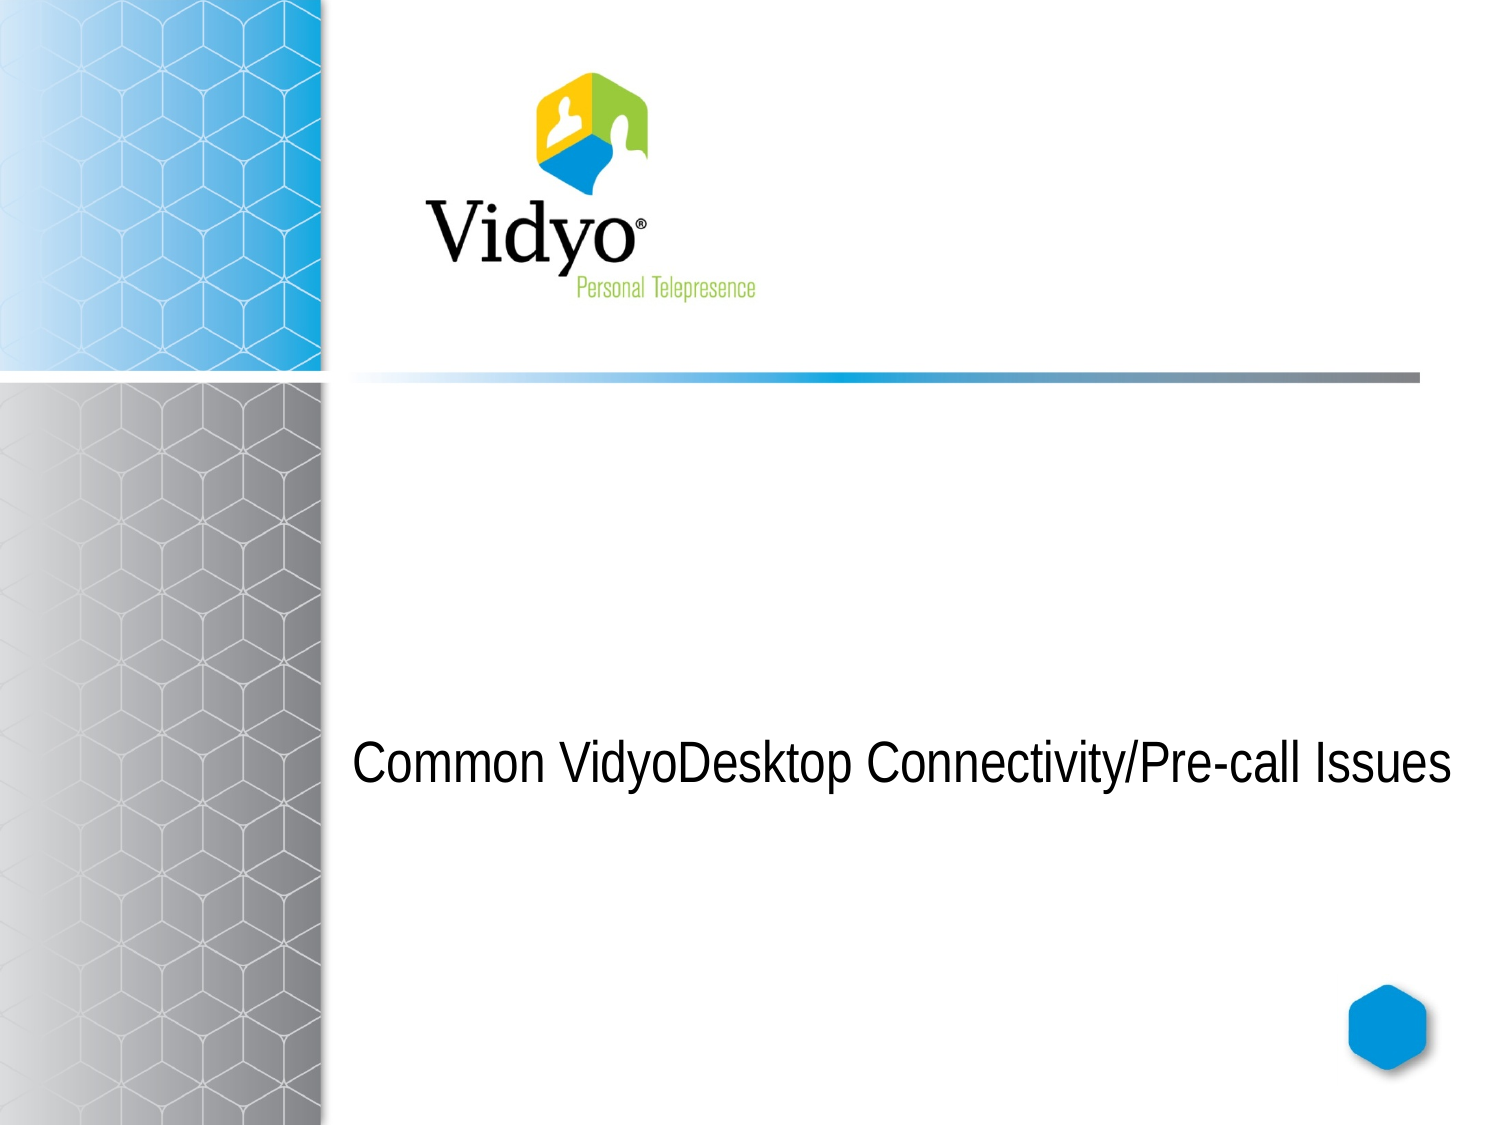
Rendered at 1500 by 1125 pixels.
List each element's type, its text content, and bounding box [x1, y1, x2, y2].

picture [0, 0, 1438, 1125]
picture [410, 58, 767, 313]
title Common VidyoDesktop Connectivity/Pre-call Issues [337, 543, 1500, 802]
picture [1337, 974, 1442, 1086]
